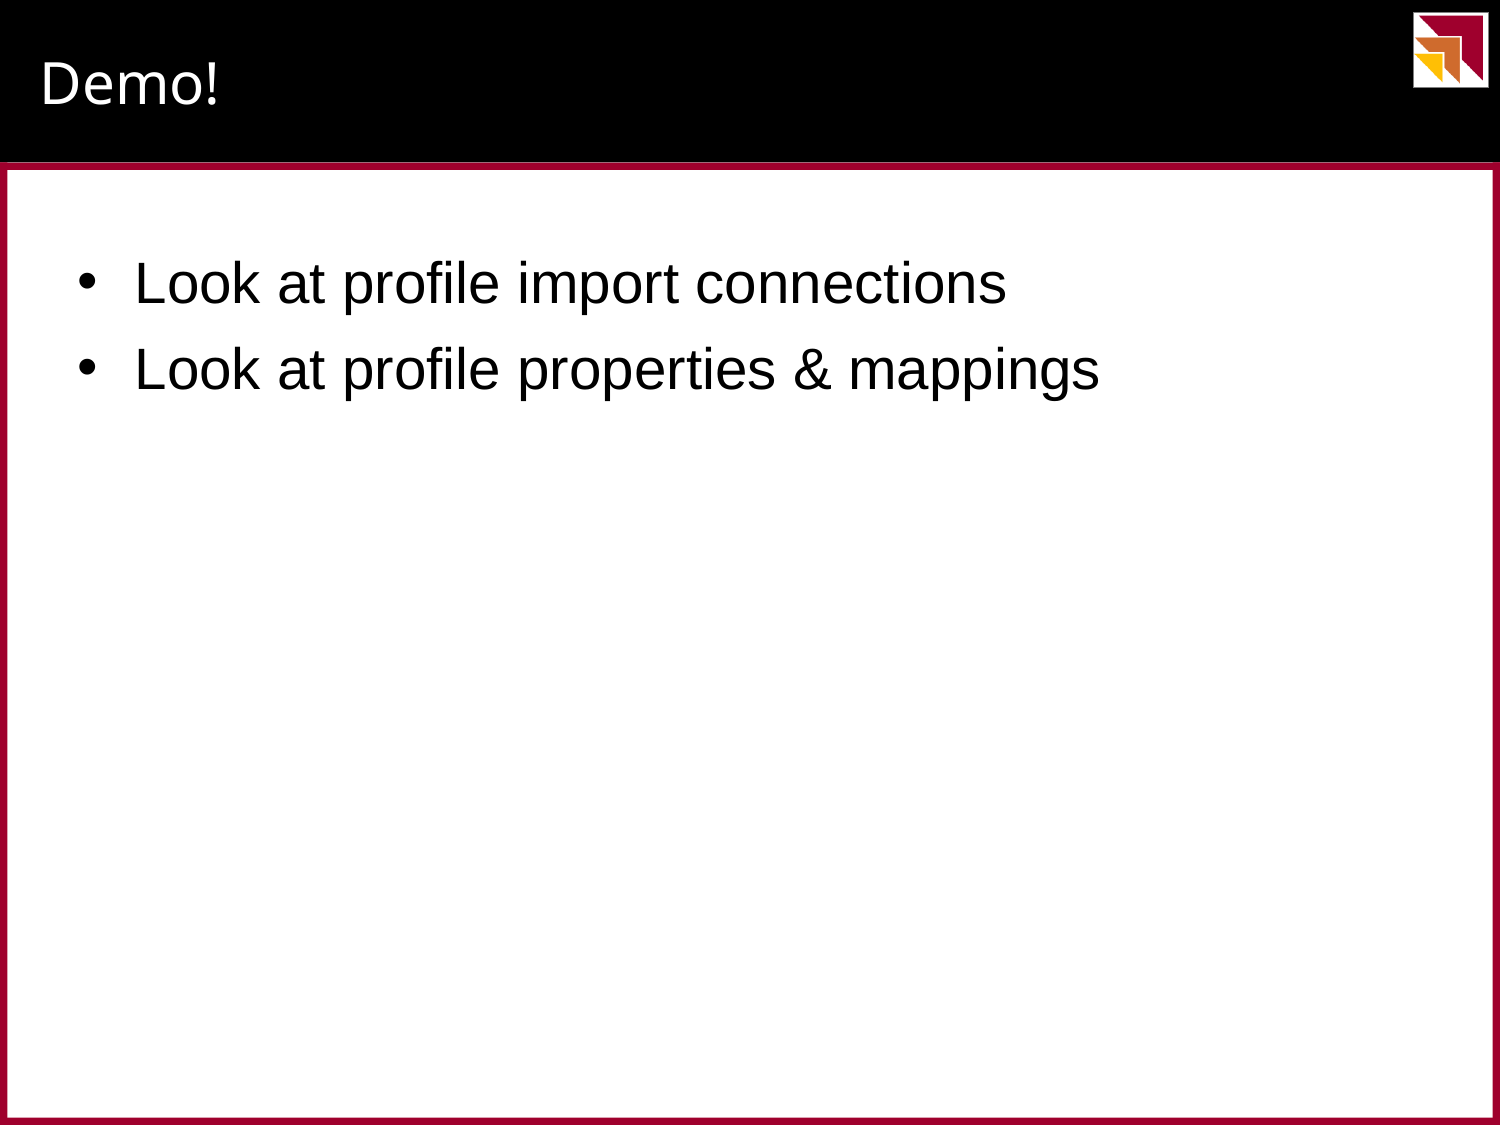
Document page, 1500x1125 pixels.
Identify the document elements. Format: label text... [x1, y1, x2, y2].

list Look at profile import connections Look at profile properties & mappings [62, 237, 1438, 1088]
title Demo! [24, 0, 1400, 163]
picture [1414, 13, 1488, 87]
